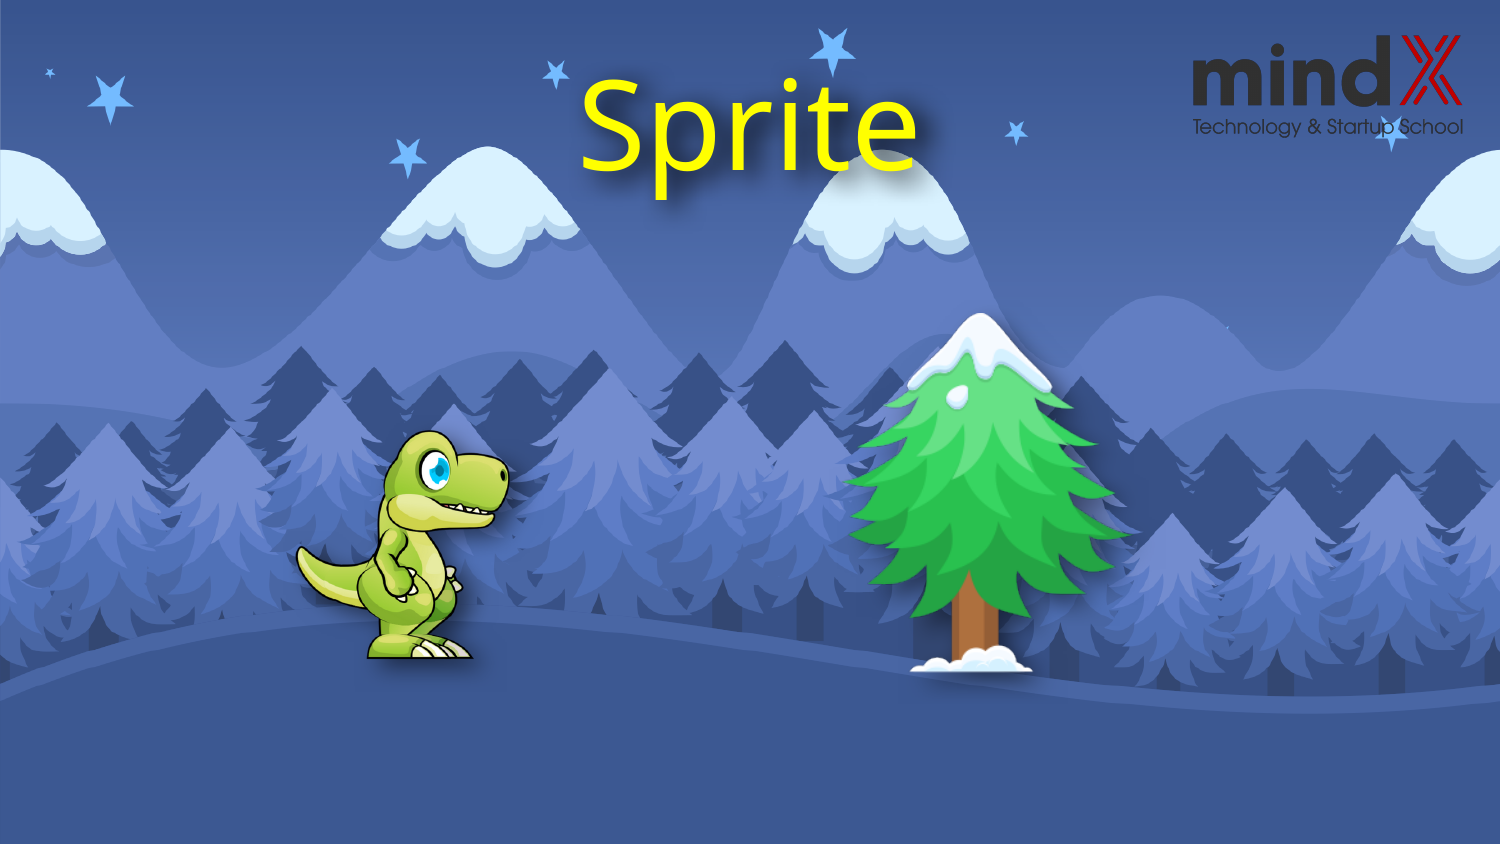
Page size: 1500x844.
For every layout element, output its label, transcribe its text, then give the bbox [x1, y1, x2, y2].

title Sprite [51, 72, 1449, 167]
picture [0, 0, 1500, 844]
